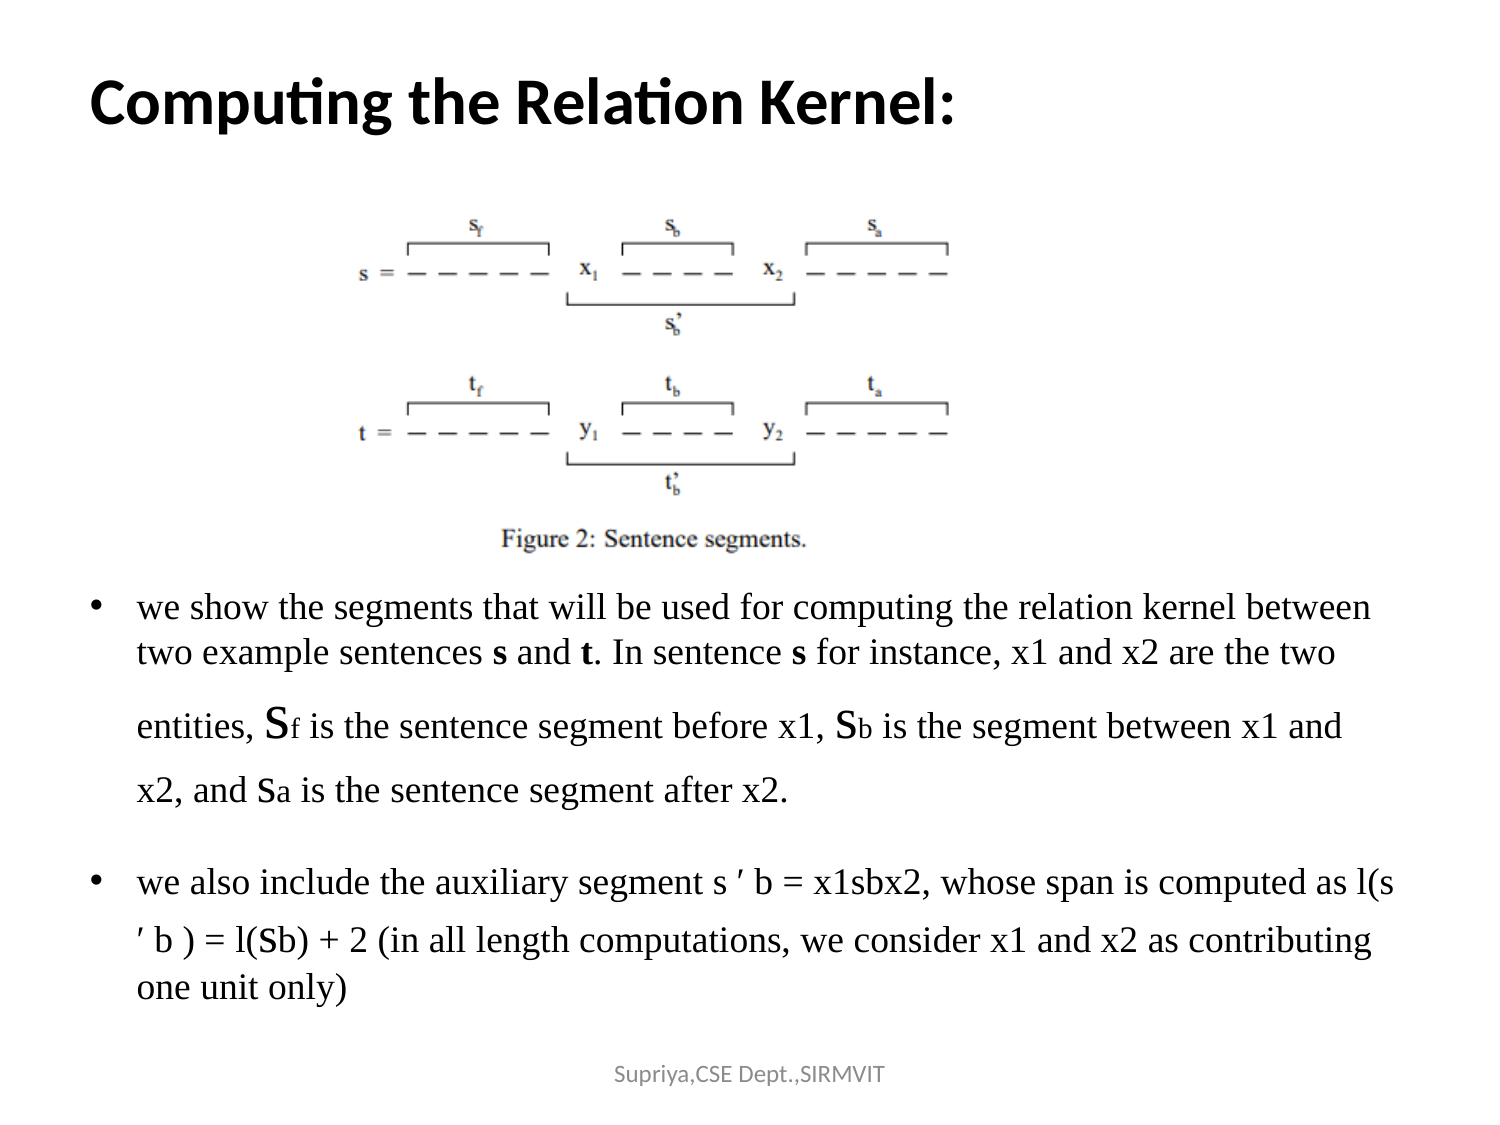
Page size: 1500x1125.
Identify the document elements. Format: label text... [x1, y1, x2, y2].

text_box we show the segments that will be used for computing the relation kernel between two example sentences s and t. In sentence s for instance, x1 and x2 are the two entities, sf is the sentence segment before x1, sb is the segment between x1 and x2, and sa is the sentence segment after x2. we also include the auxiliary segment s ′ b = x1sbx2, whose span is computed as l(s ′ b ) = l(sb) + 2 (in all length computations, we consider x1 and x2 as contributing one unit only) [74, 574, 1413, 1015]
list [287, 187, 1046, 577]
title Computing the Relation Kernel: [75, 45, 1425, 150]
footer Supriya,CSE Dept.,SIRMVIT [512, 1042, 988, 1103]
